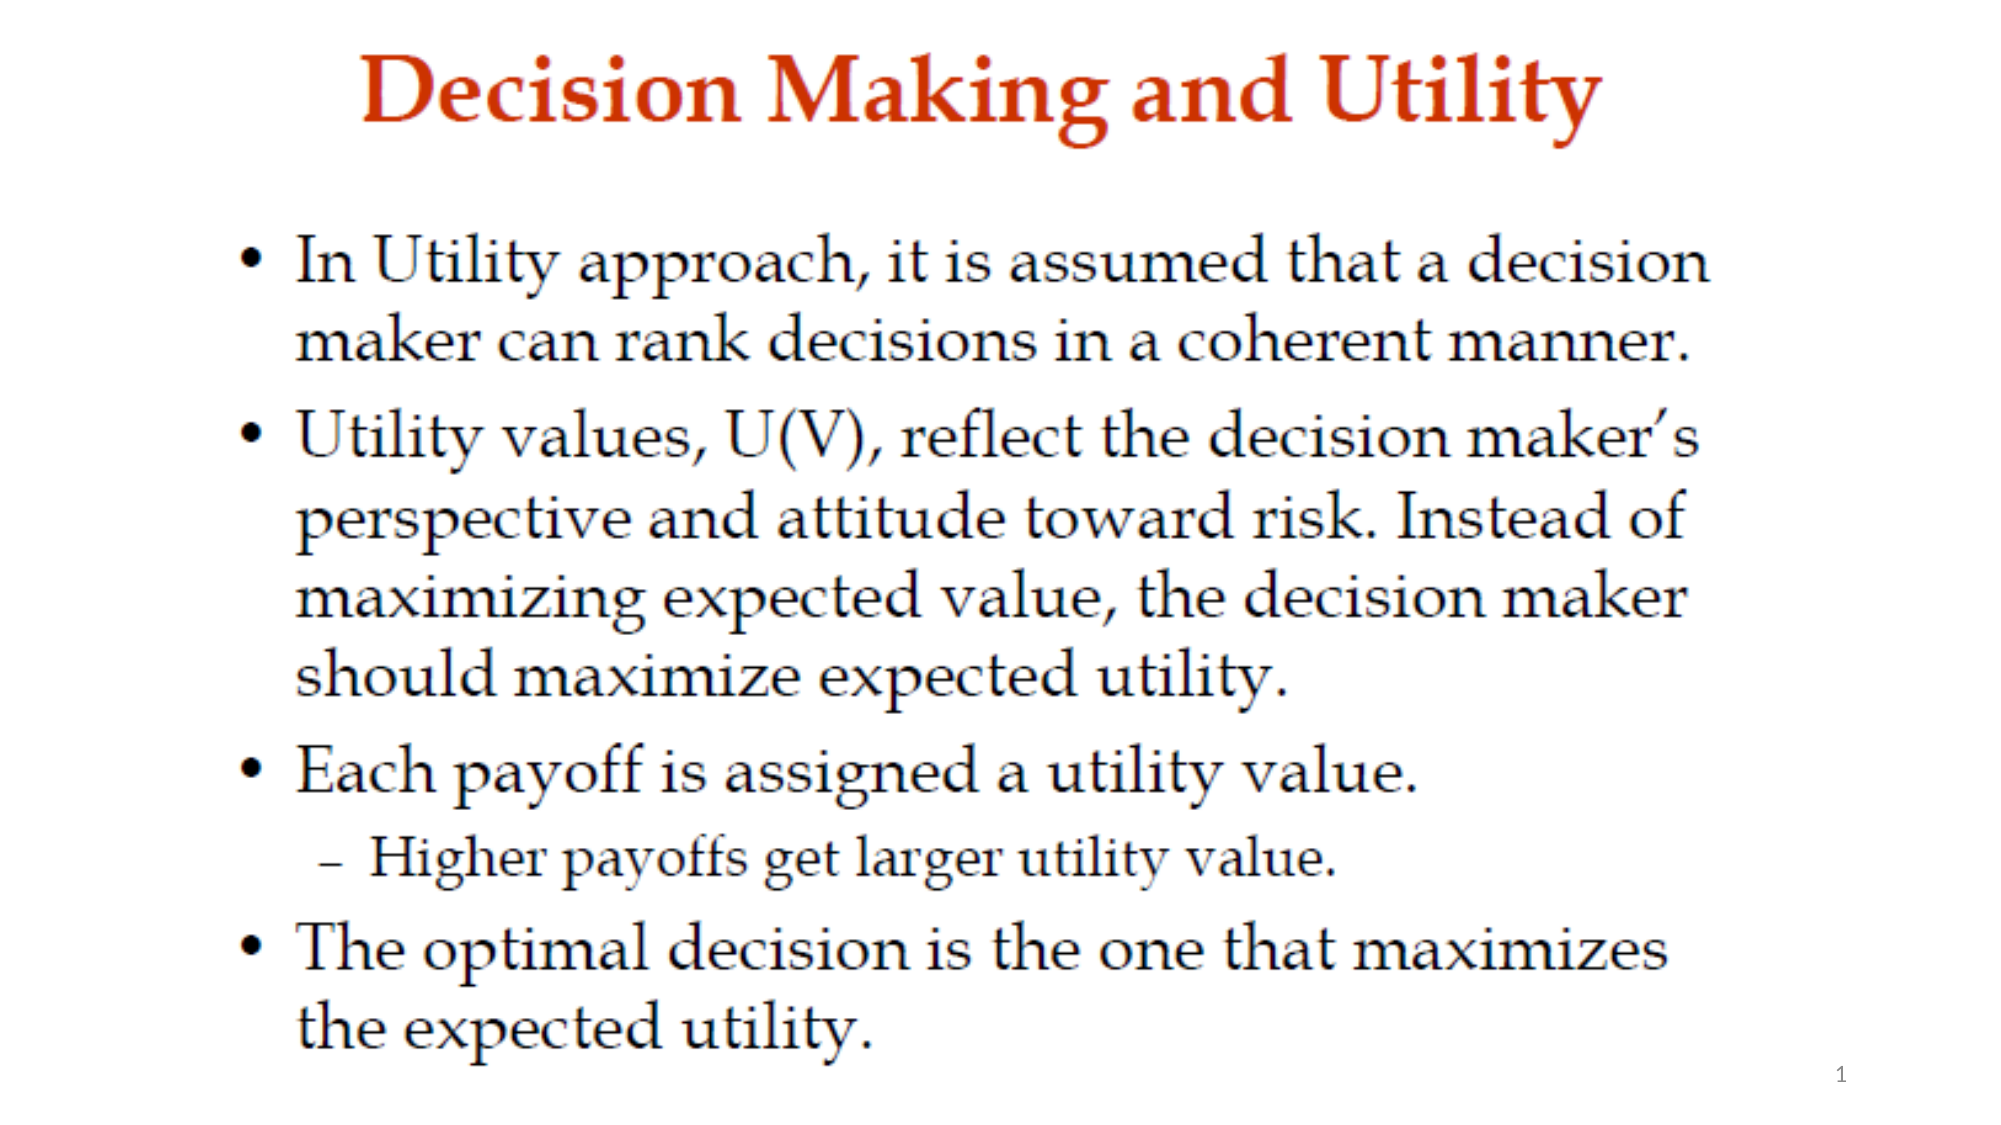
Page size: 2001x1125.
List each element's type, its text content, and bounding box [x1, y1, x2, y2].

slide_number 51 [1834, 1042, 1863, 1103]
picture [166, 0, 1834, 1125]
